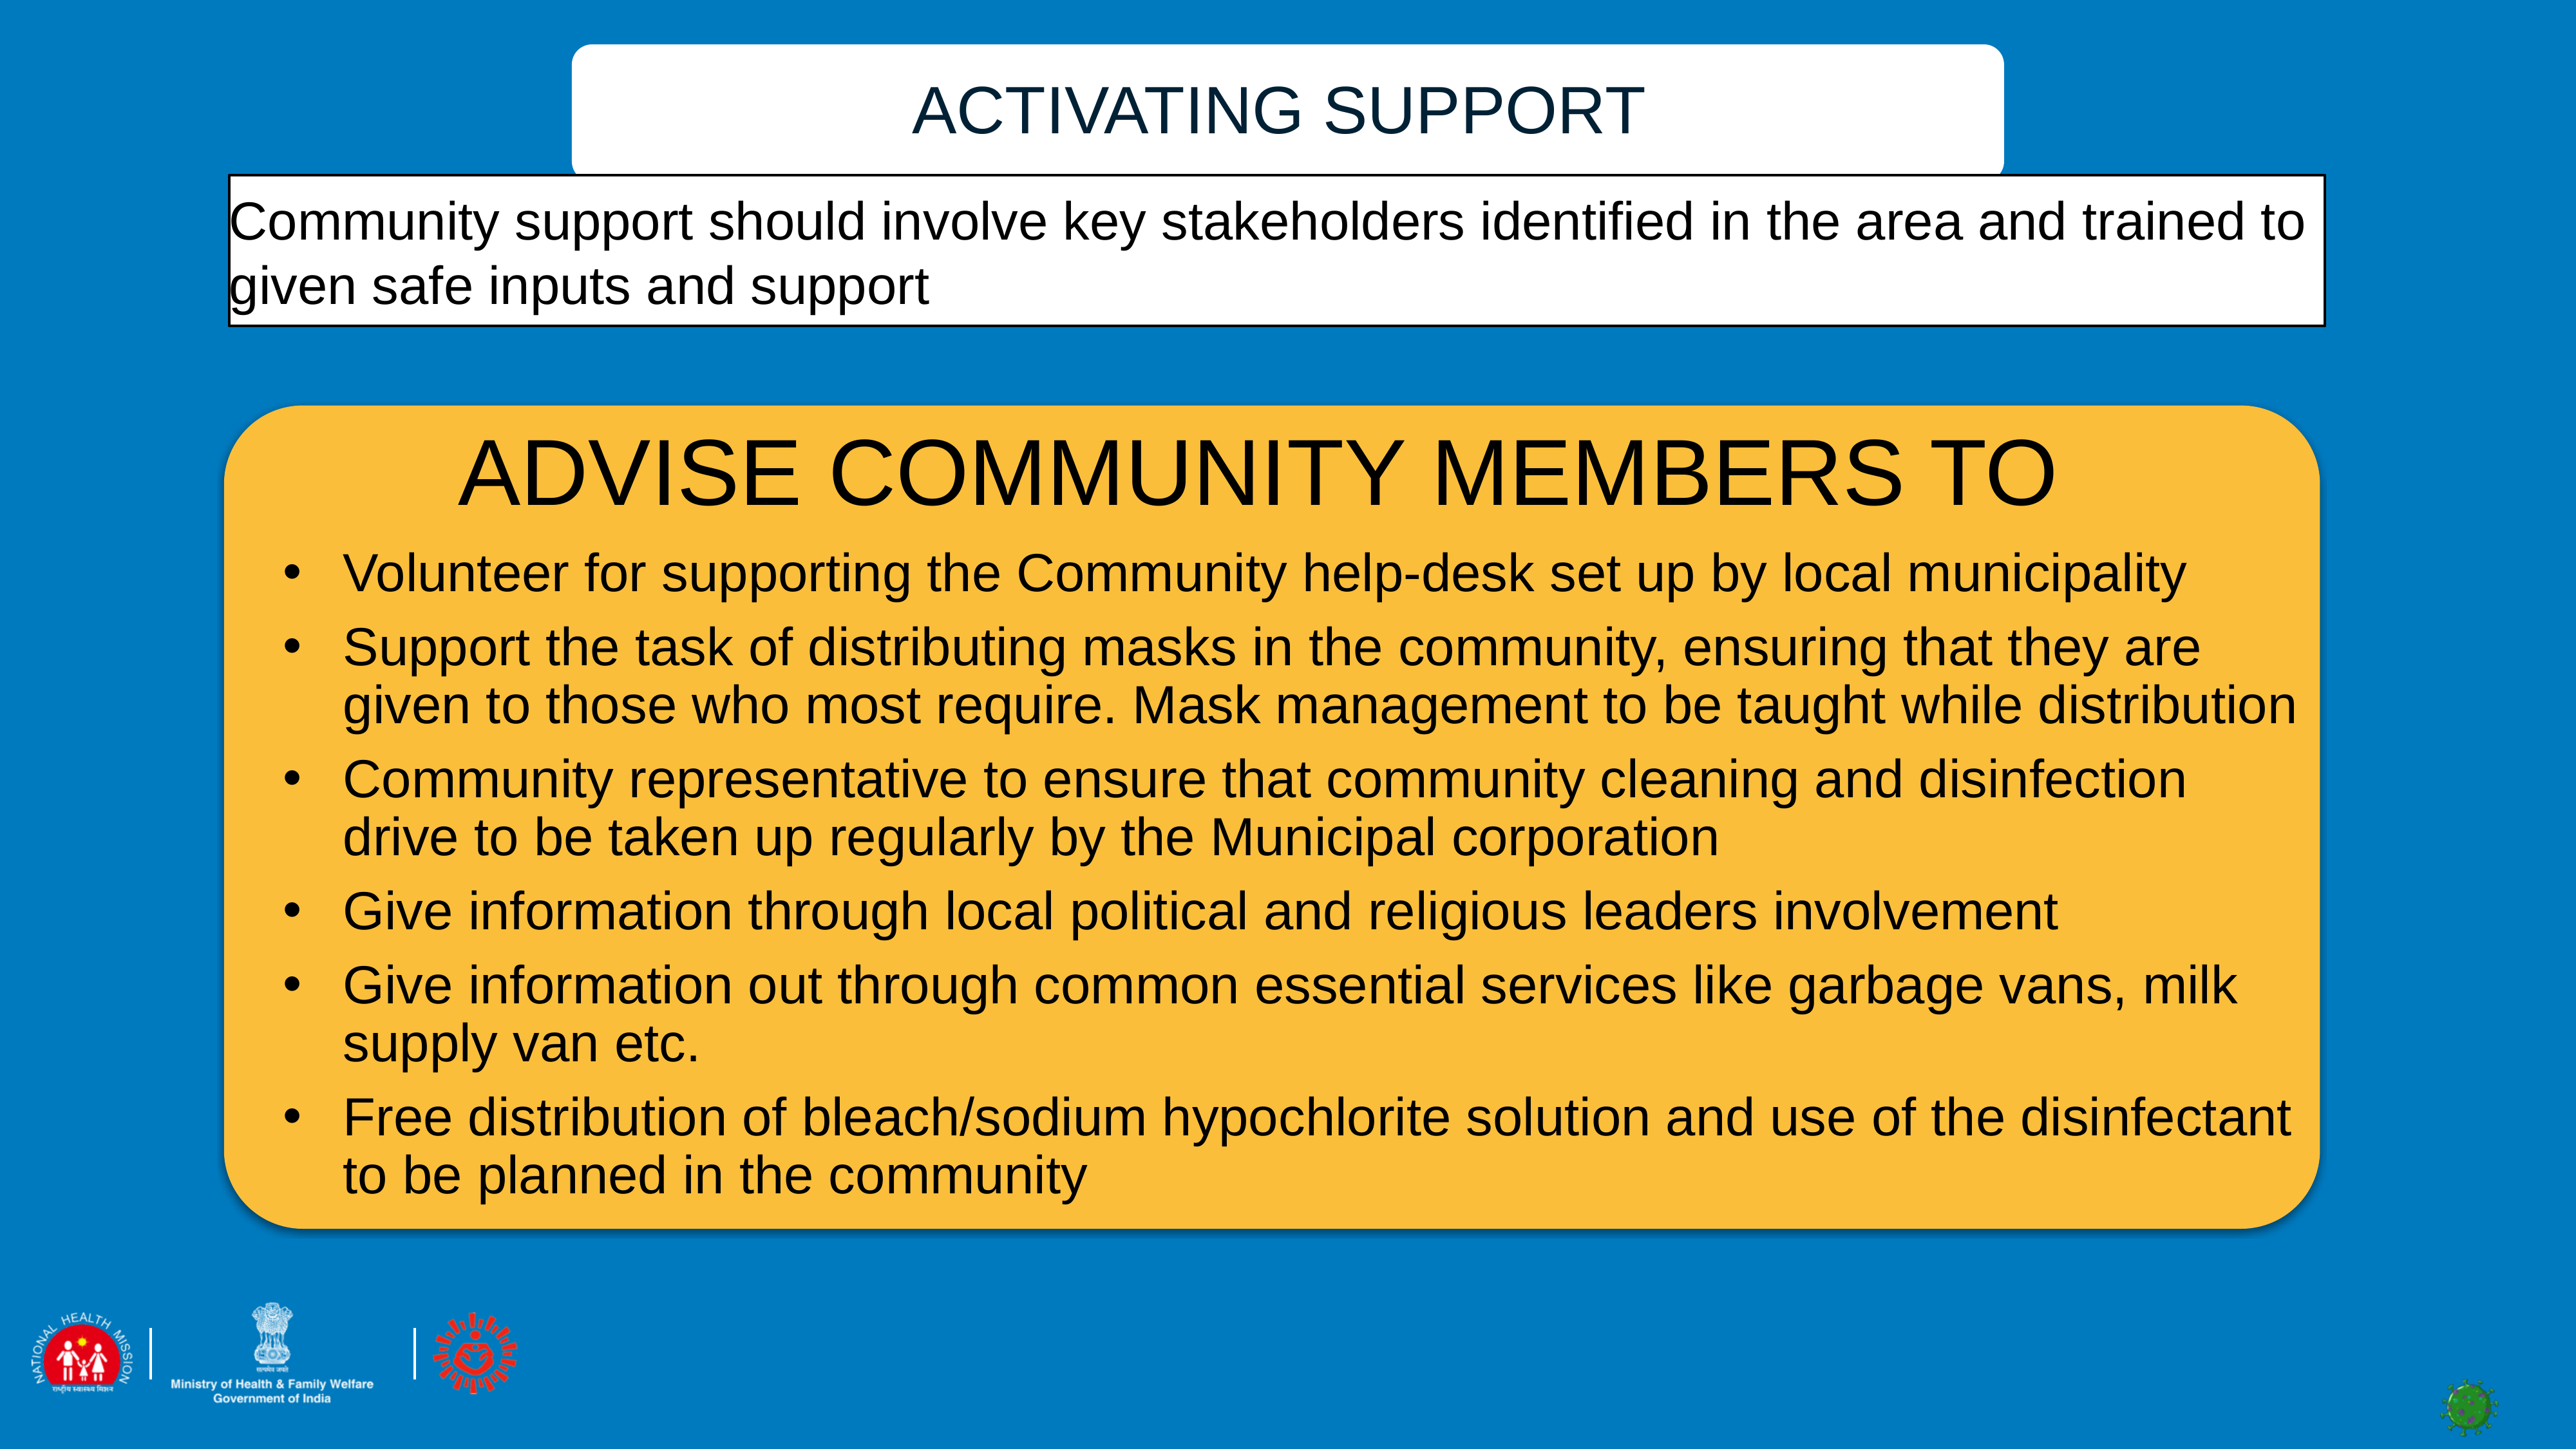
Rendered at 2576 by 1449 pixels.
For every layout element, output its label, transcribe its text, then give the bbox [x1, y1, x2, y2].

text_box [571, 44, 2005, 182]
text_box Community support should involve key stakeholders identified in the area and trained to given safe inputs and support [228, 174, 2326, 327]
text_box Volunteer for supporting the Community help-desk set up by local municipality Support the task of distributing masks in the community, ensuring that they are given to those who most require. Mask management to be taught while distribution Community representative to ensure that community cleaning and disinfection drive to be taken up regularly by the Municipal corporation Give information through local political and religious leaders involvement Give information out through common essential services like garbage vans, milk supply van etc. Free distribution of bleach/sodium hypochlorite solution and use of the disinfectant to be planned in the community [273, 540, 2320, 1210]
text_box ADVISE COMMUNITY MEMBERS TO [448, 406, 2096, 529]
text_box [2439, 1379, 2576, 1449]
text_box [223, 405, 2320, 1229]
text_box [31, 1300, 518, 1406]
